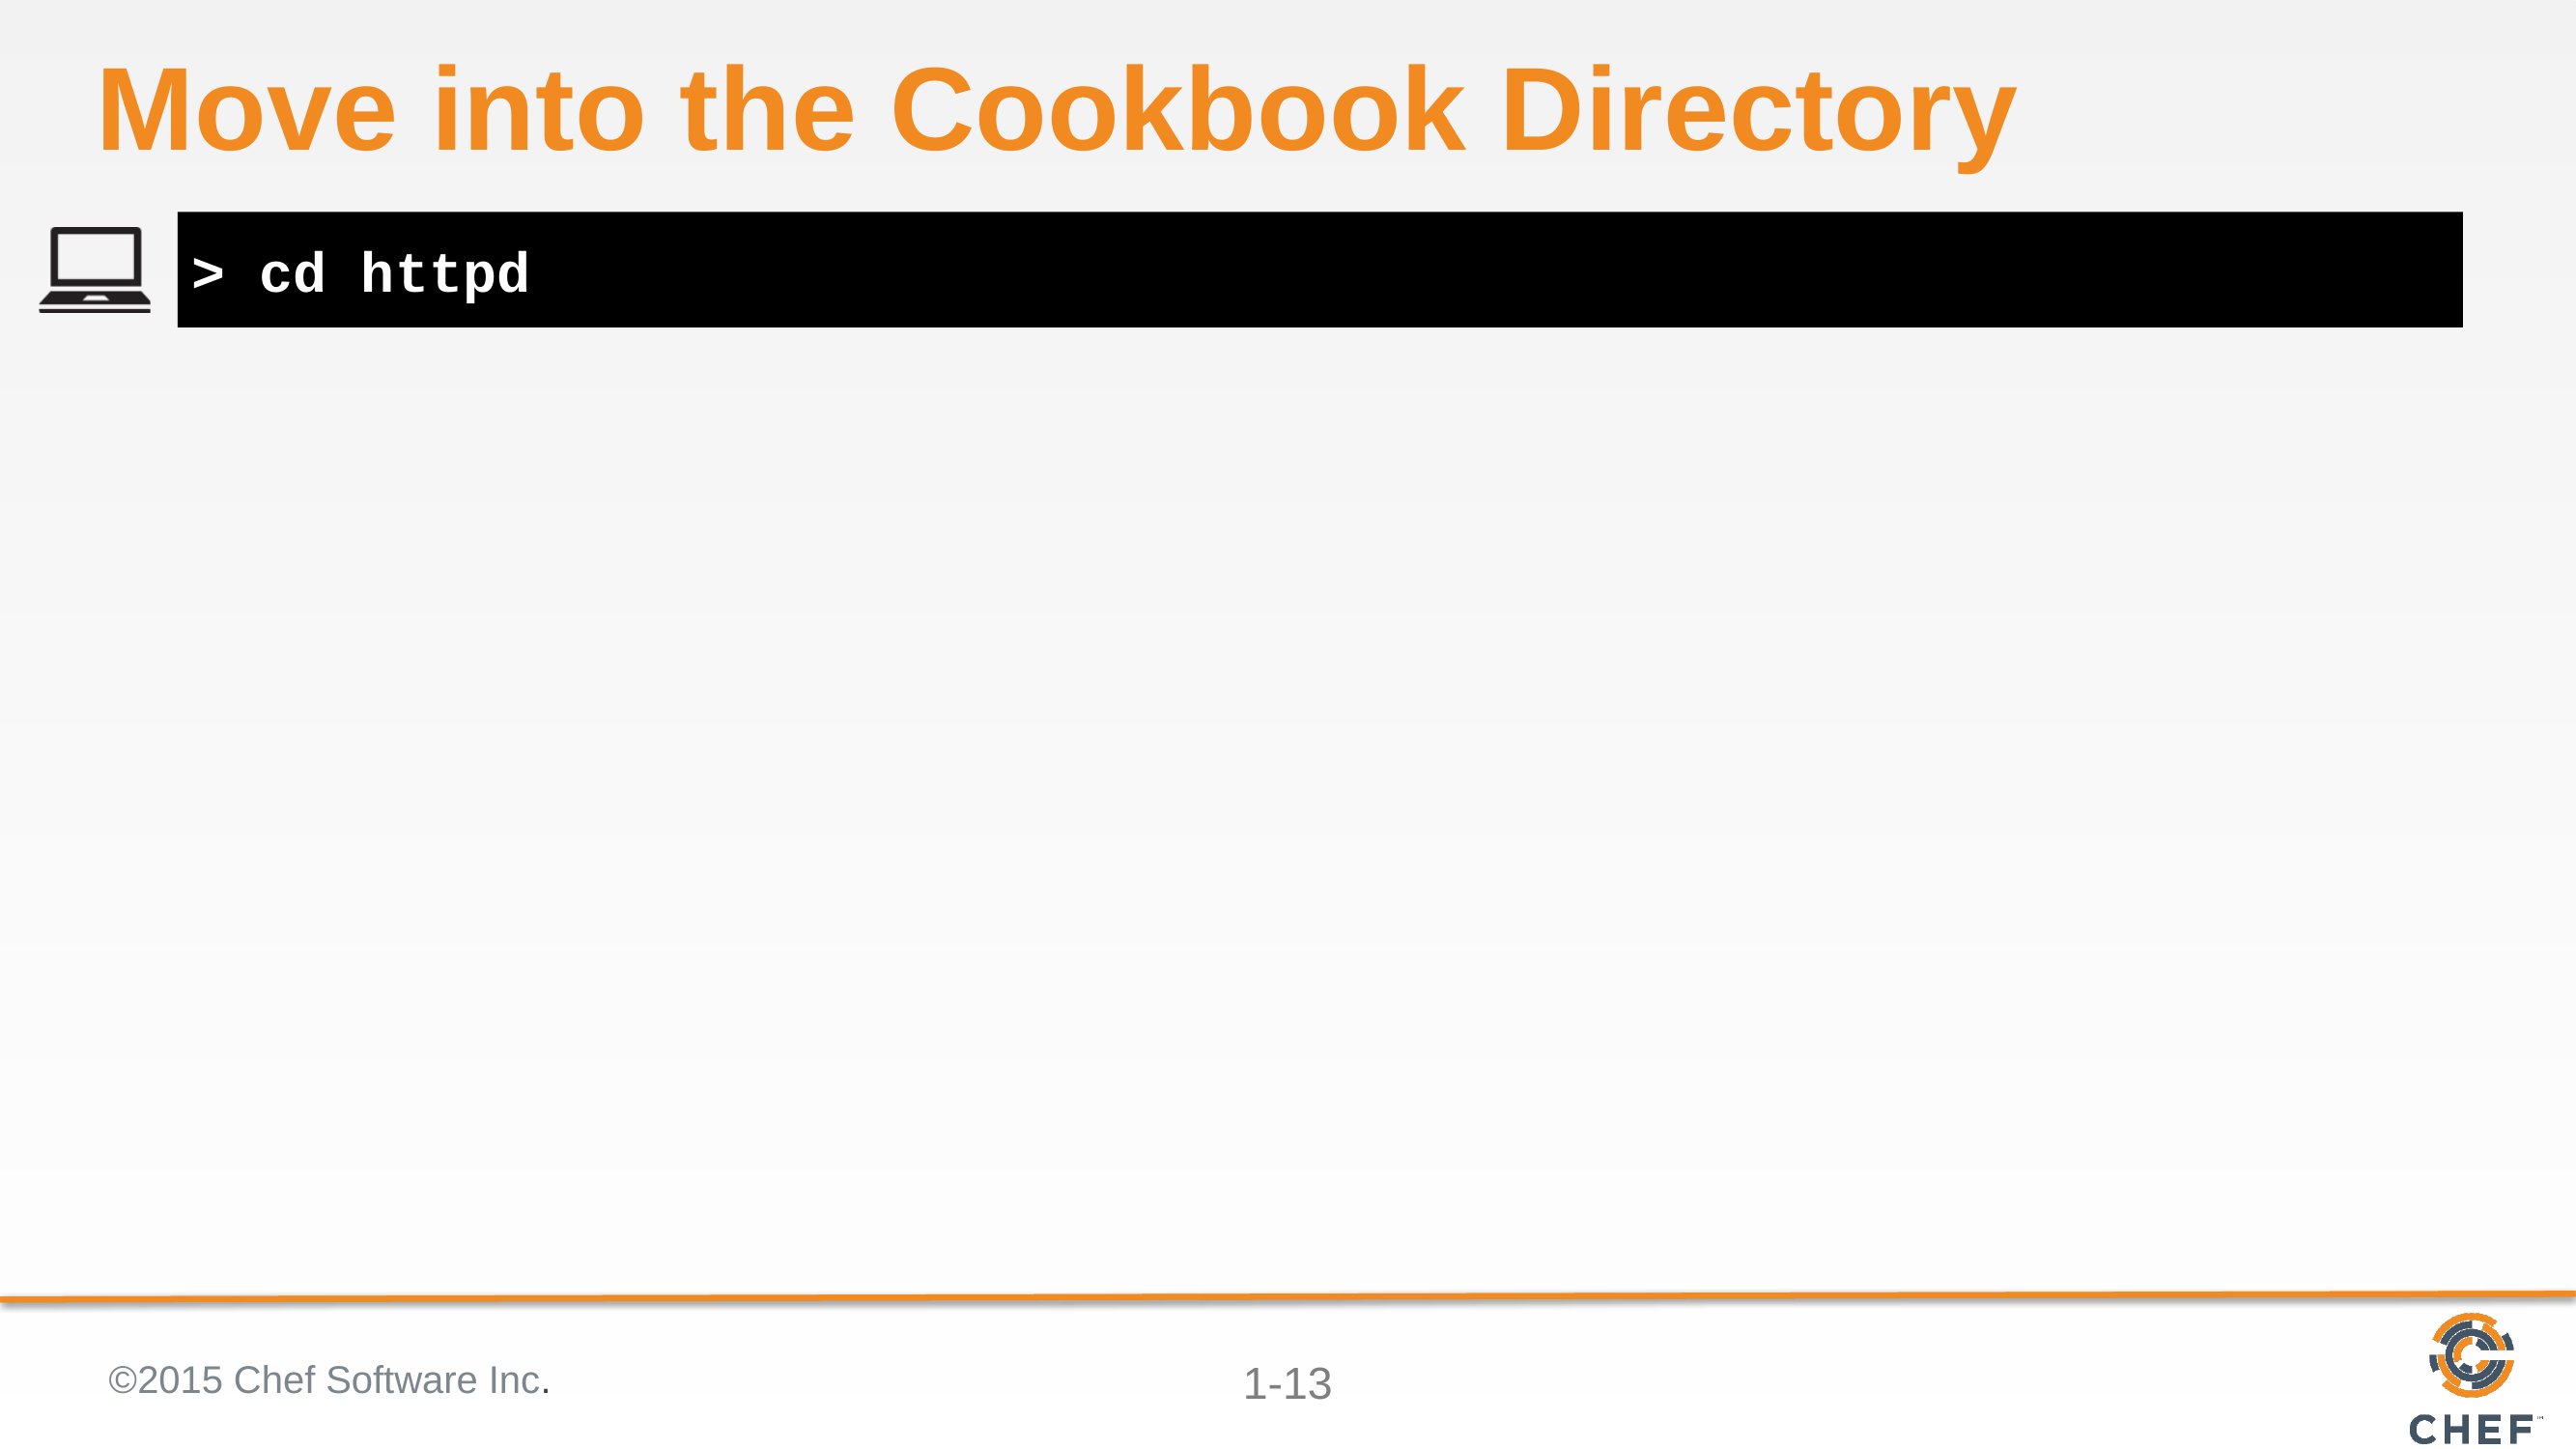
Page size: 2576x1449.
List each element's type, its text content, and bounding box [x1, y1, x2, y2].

picture [2399, 1297, 2551, 1449]
title Move into the Cookbook Directory [96, 48, 2463, 180]
list > cd httpd [177, 212, 2463, 327]
